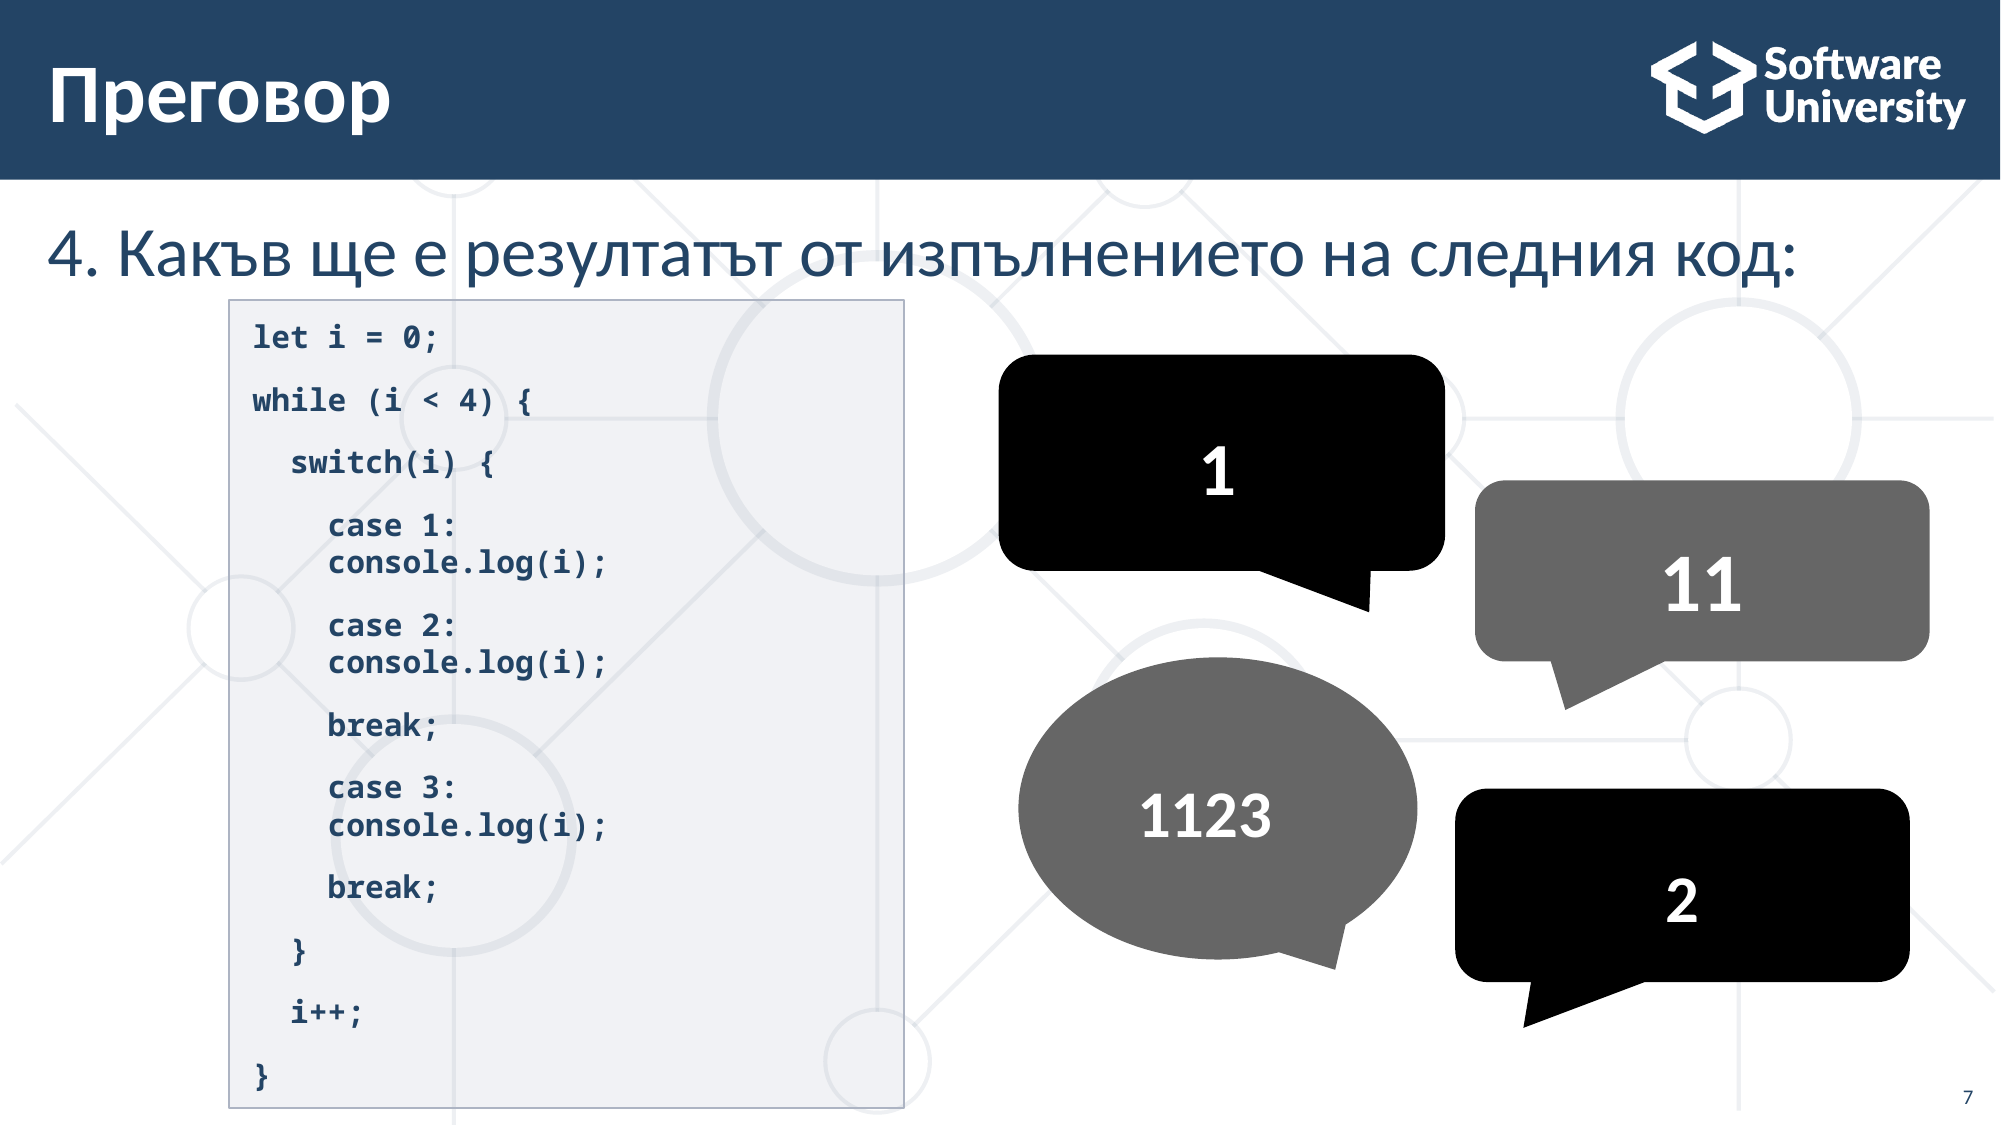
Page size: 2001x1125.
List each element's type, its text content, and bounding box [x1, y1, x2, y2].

text_box let i = 0; while (i < 4) { switch(i) { case 1: console.log(i); case 2: console.log(i); break; case 3: console.log(i); break; } i++; } [229, 299, 904, 1109]
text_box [921, 657, 1418, 960]
text_box Преговор [31, 16, 1625, 162]
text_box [1474, 480, 1930, 662]
text_box <number> [1927, 1067, 1989, 1116]
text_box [998, 354, 1446, 572]
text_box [1451, 788, 1914, 983]
text_box 4. Какъв ще е резултатът от изпълнението на следния код: [30, 195, 1968, 1046]
picture [1651, 41, 1966, 134]
